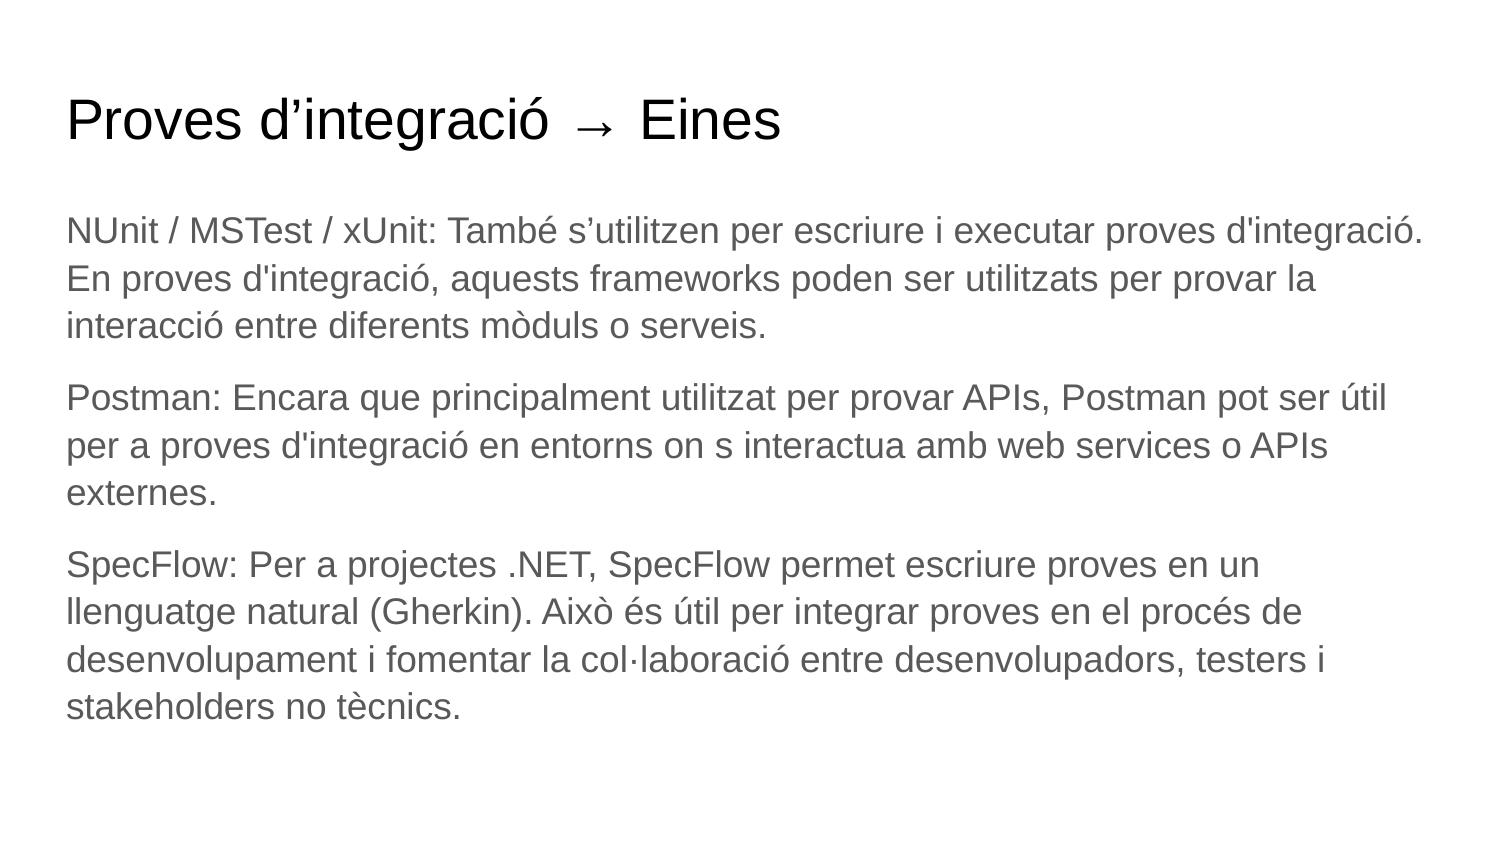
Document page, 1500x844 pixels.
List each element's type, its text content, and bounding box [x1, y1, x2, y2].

list NUnit / MSTest / xUnit: També s’utilitzen per escriure i executar proves d'integració. En proves d'integració, aquests frameworks poden ser utilitzats per provar la interacció entre diferents mòduls o serveis. Postman: Encara que principalment utilitzat per provar APIs, Postman pot ser útil per a proves d'integració en entorns on s interactua amb web services o APIs externes. SpecFlow: Per a projectes .NET, SpecFlow permet escriure proves en un llenguatge natural (Gherkin). Això és útil per integrar proves en el procés de desenvolupament i fomentar la col·laboració entre desenvolupadors, testers i stakeholders no tècnics. [51, 189, 1449, 750]
title Proves d’integració → Eines [51, 72, 1449, 167]
